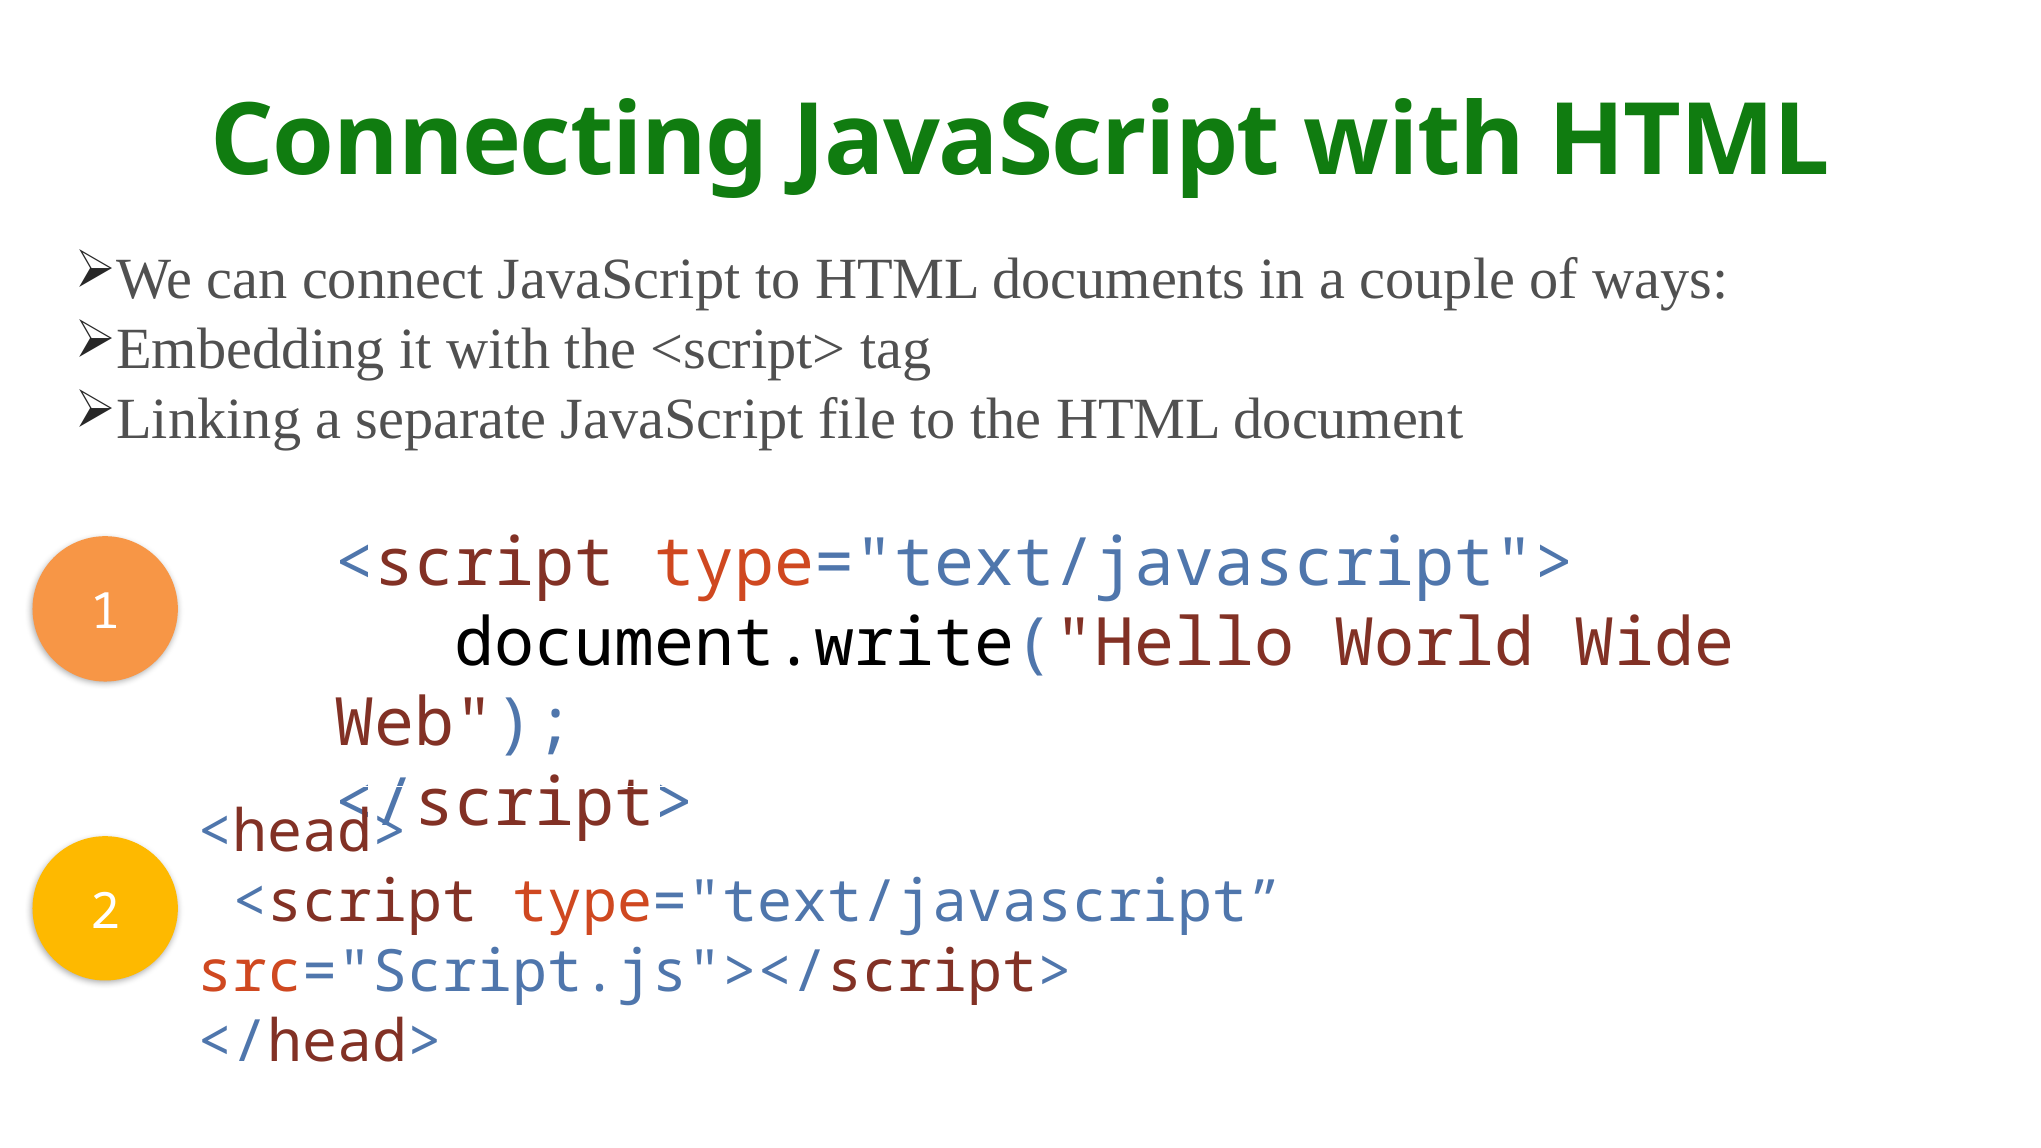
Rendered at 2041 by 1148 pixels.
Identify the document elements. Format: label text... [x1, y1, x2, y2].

text_box <head> <script type="text/javascript” src="Script.js"></script> </head> [182, 786, 2040, 1062]
text_box Connecting JavaScript with HTML [59, 59, 1980, 210]
text_box 2 [31, 835, 179, 982]
text_box 1 [31, 535, 179, 683]
text_box We can connect JavaScript to HTML documents in a couple of ways: Embedding it with the <script> tag Linking a separate JavaScript file to the HTML document [59, 224, 1980, 472]
text_box <script type="text/javascript"> document.write("Hello World Wide Web"); </script> [320, 511, 1933, 779]
